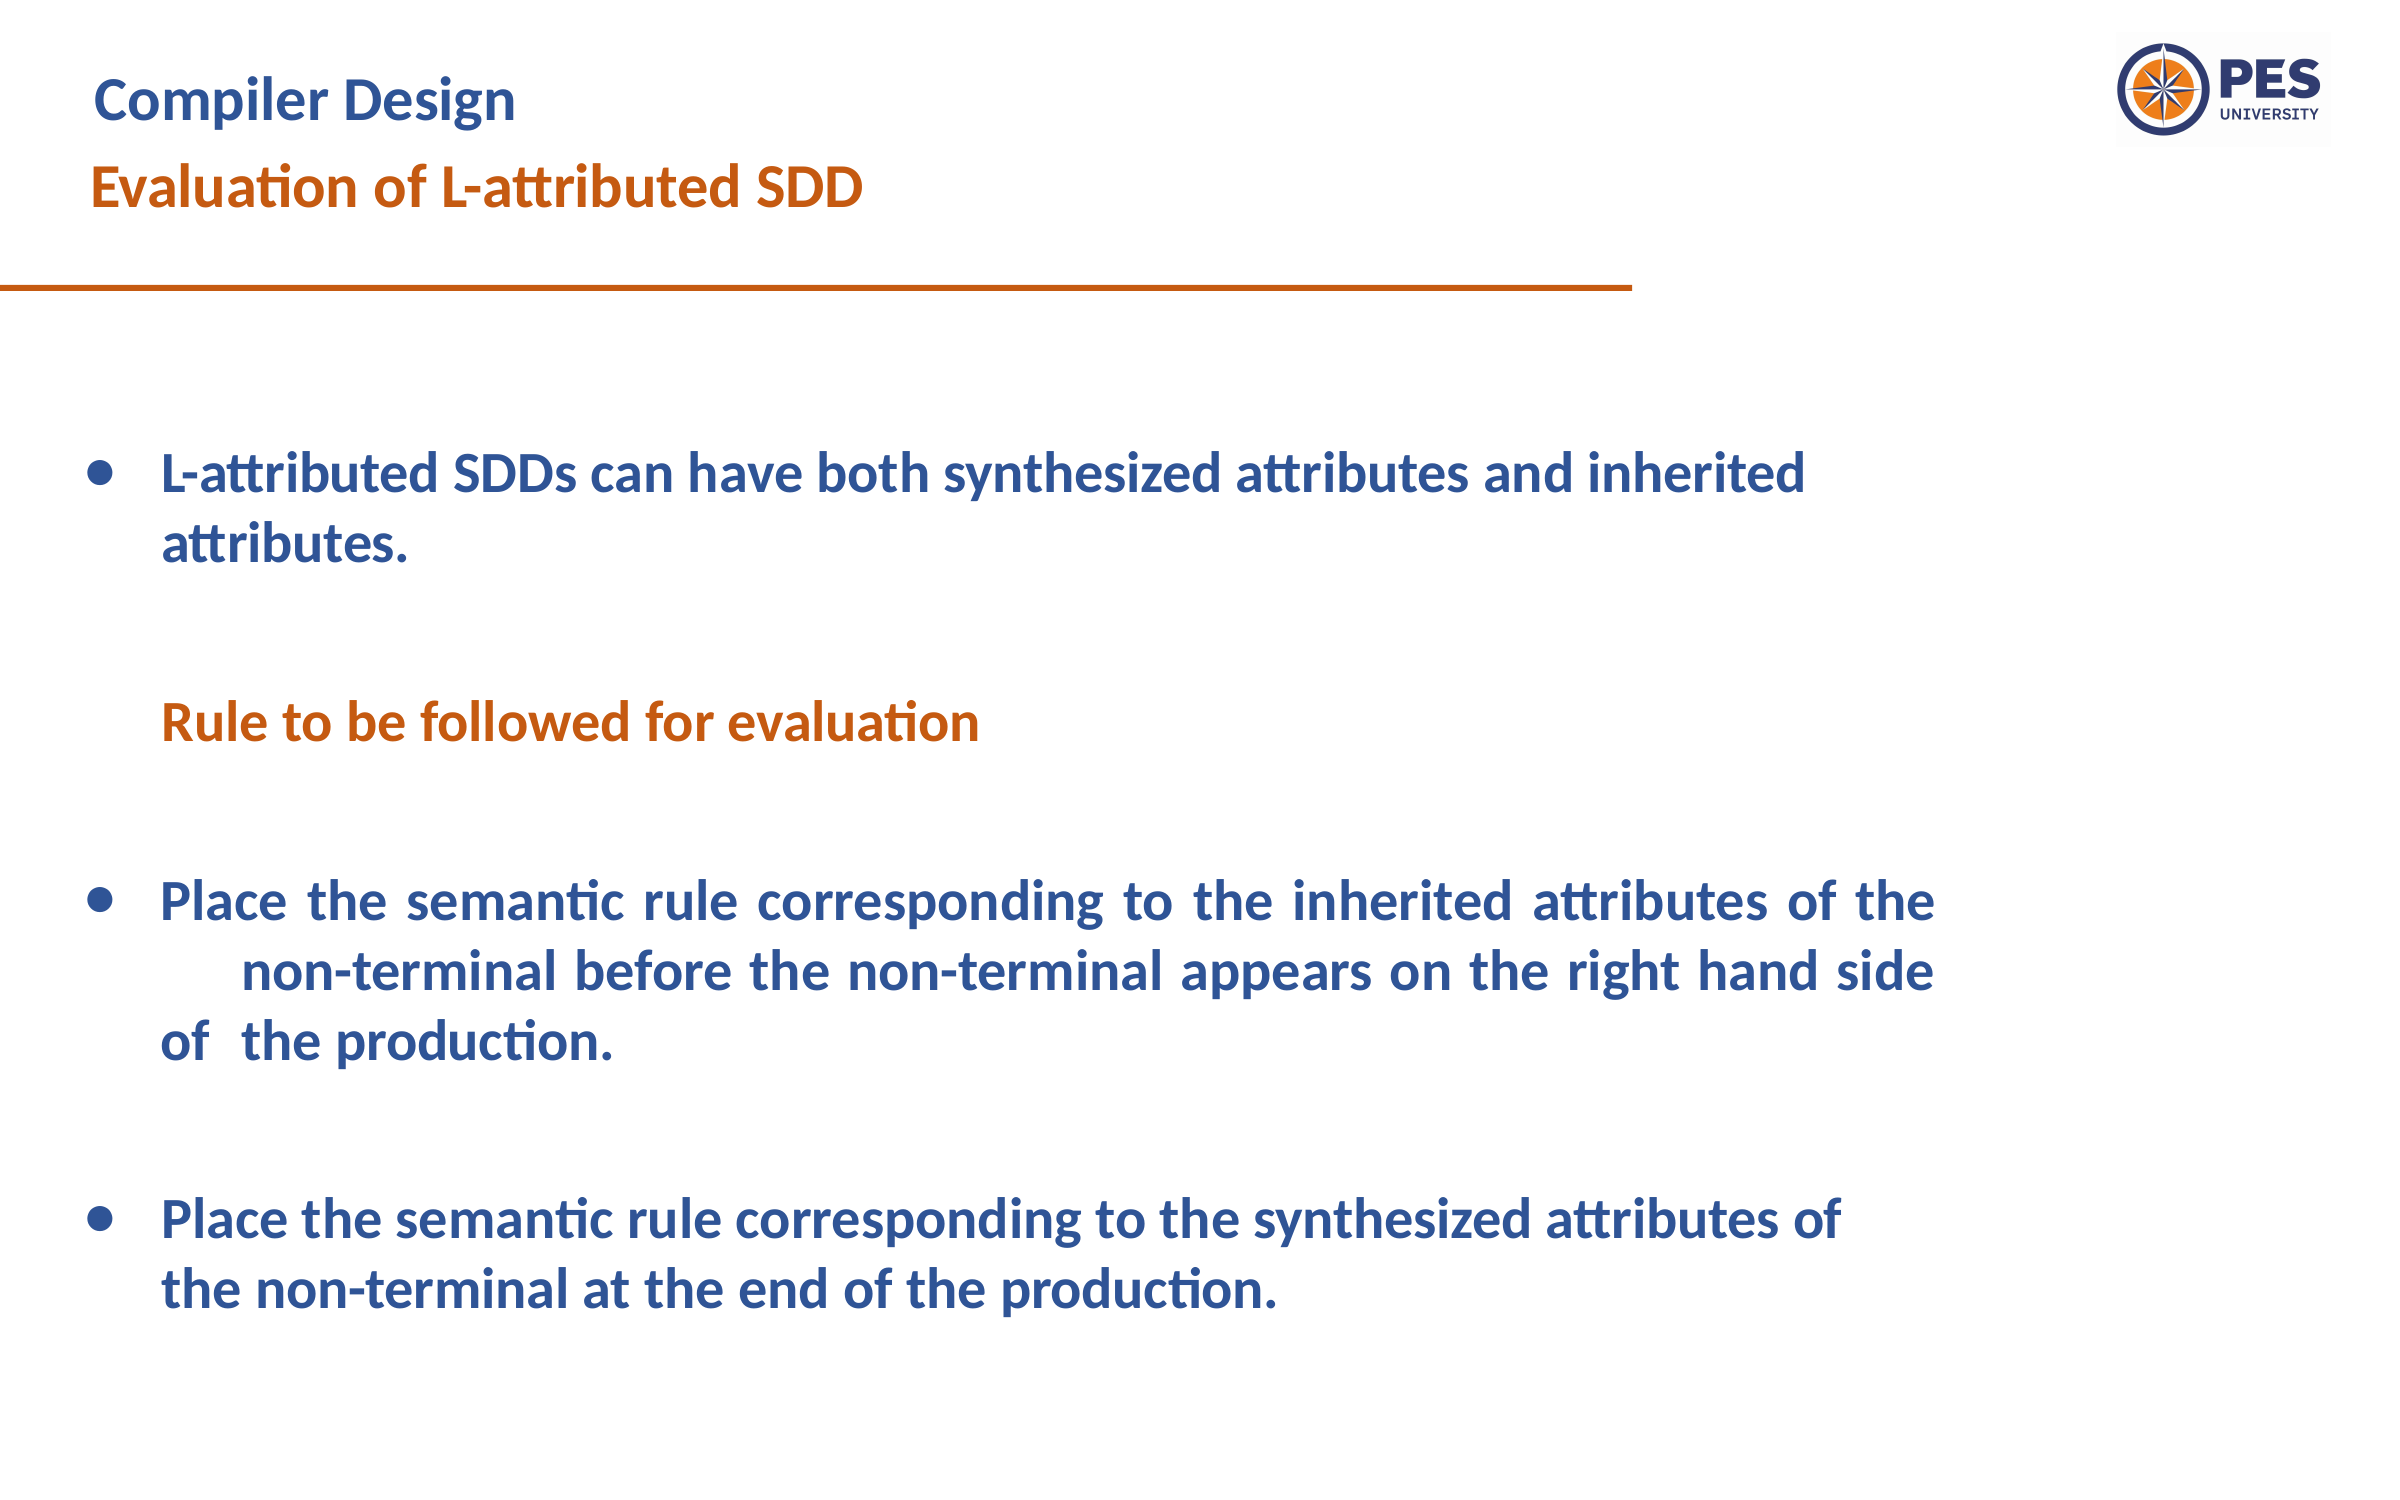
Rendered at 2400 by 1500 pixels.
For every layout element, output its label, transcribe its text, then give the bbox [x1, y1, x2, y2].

picture [2116, 31, 2331, 147]
title Compiler Design Evaluation of L-attributed SDD [0, 30, 1635, 309]
text_box [0, 284, 1633, 291]
text_box L-attributed SDDs can have both synthesized attributes and inherited attributes. Rule to be followed for evaluation Place the semantic rule corresponding to the inherited attributes of the non-terminal before the non-terminal appears on the right hand side of the production. Place the semantic rule corresponding to the synthesized attributes of the non-terminal at the end of the production. [80, 432, 1936, 1321]
